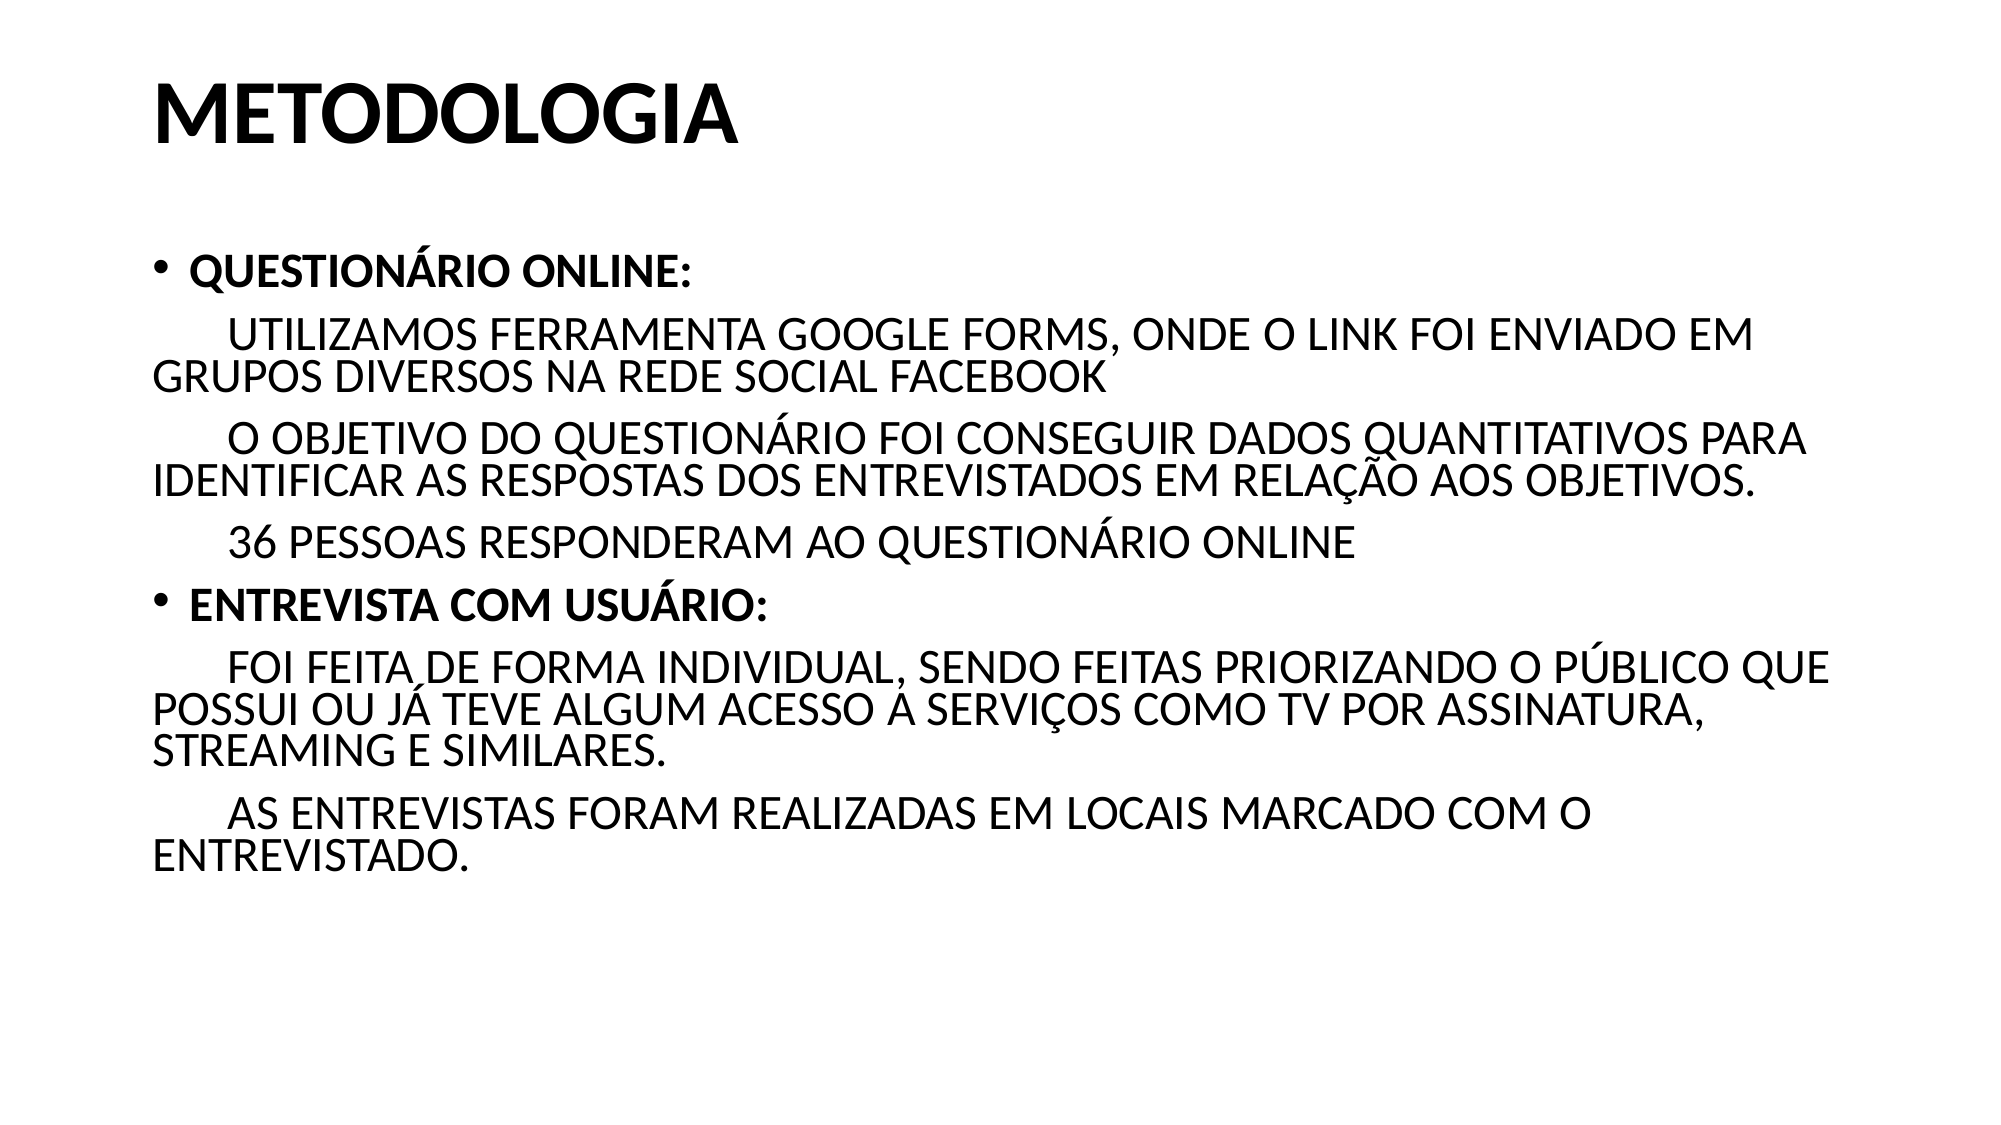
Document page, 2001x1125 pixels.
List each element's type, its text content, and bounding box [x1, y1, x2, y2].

list QUESTIONÁRIO ONLINE: UTILIZAMOS FERRAMENTA GOOGLE FORMS, ONDE O LINK FOI ENVIADO EM GRUPOS DIVERSOS NA REDE SOCIAL FACEBOOK O OBJETIVO DO QUESTIONÁRIO FOI CONSEGUIR DADOS QUANTITATIVOS PARA IDENTIFICAR AS RESPOSTAS DOS ENTREVISTADOS EM RELAÇÃO AOS OBJETIVOS. 36 PESSOAS RESPONDERAM AO QUESTIONÁRIO ONLINE ENTREVISTA COM USUÁRIO: FOI FEITA DE FORMA INDIVIDUAL, SENDO FEITAS PRIORIZANDO O PÚBLICO QUE POSSUI OU JÁ TEVE ALGUM ACESSO A SERVIÇOS COMO TV POR ASSINATURA, STREAMING E SIMILARES. AS ENTREVISTAS FORAM REALIZADAS EM LOCAIS MARCADO COM O ENTREVISTADO. [137, 247, 1863, 961]
title METODOLOGIA [137, 59, 1863, 247]
